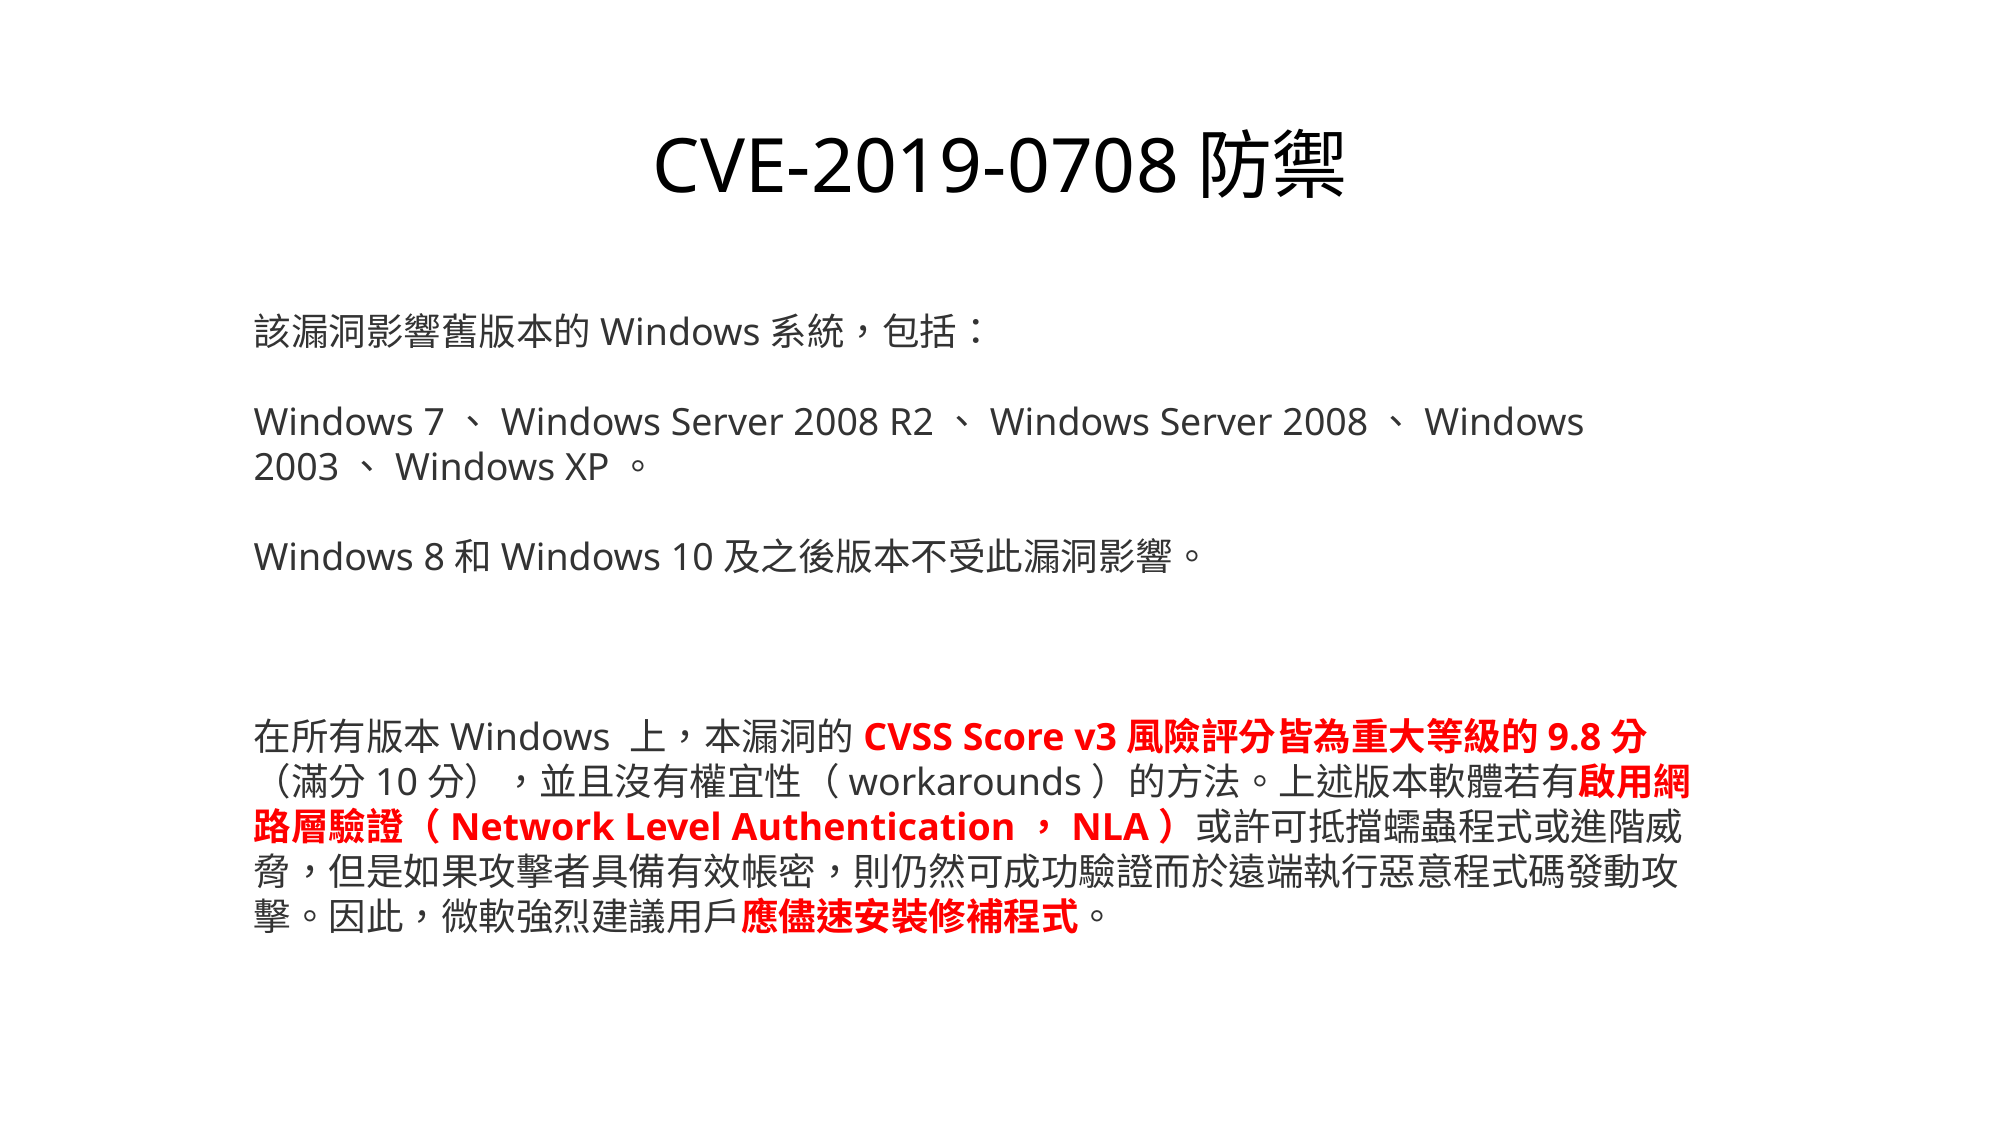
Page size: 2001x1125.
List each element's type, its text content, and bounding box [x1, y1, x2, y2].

title CVE-2019-0708防禦 [137, 59, 1863, 278]
text_box 該漏洞影響舊版本的Windows系統，包括： Windows 7、Windows Server 2008 R2、Windows Server 2008、Windows 2003、Windows XP。 Windows 8和Windows 10及之後版本不受此漏洞影響。 在所有版本Windows 上，本漏洞的CVSS Score v3風險評分皆為重大等級的9.8分（滿分10分），並且沒有權宜性（workarounds）的方法。上述版本軟體若有啟用網路層驗證（Network Level Authentication，NLA）或許可抵擋蠕蟲程式或進階威脅，但是如果攻擊者具備有效帳密，則仍然可成功驗證而於遠端執行惡意程式碼發動攻擊。因此，微軟強烈建議用戶應儘速安裝修補程式。 [238, 300, 1727, 946]
